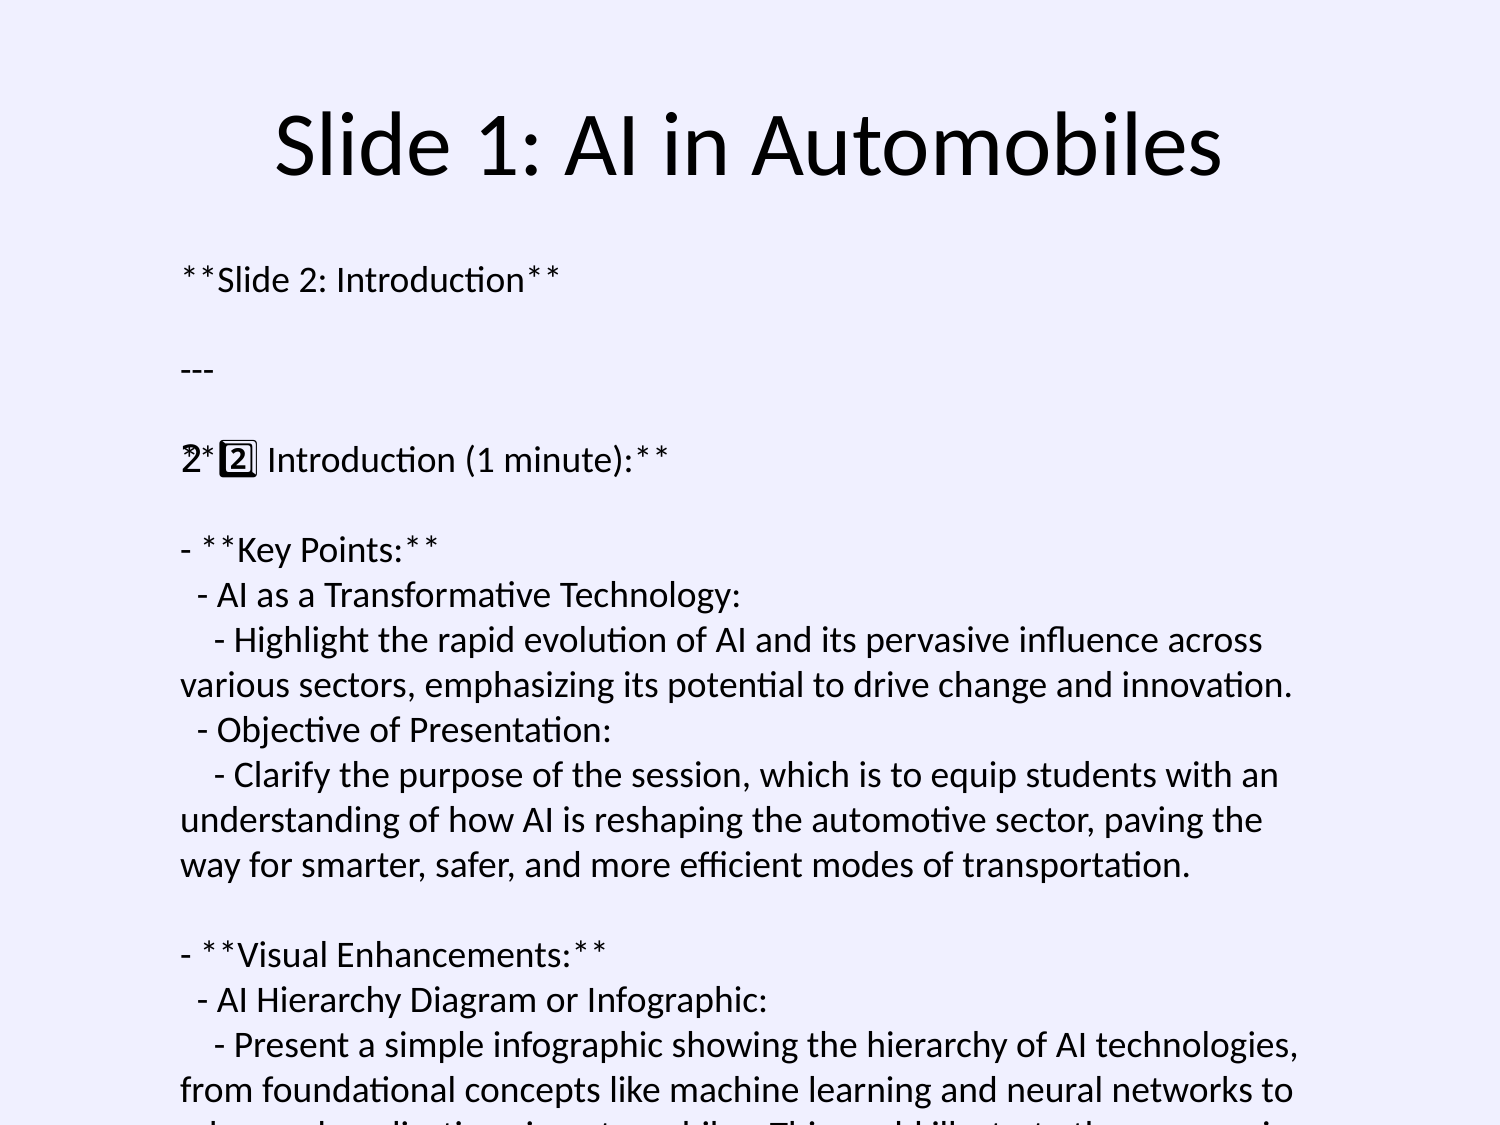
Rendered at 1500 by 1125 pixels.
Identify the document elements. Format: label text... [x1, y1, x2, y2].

title Slide 1: AI in Automobiles [75, 45, 1425, 233]
text_box **Slide 2: Introduction** --- **2️⃣ Introduction (1 minute):** - **Key Points:** - AI as a Transformative Technology: - Highlight the rapid evolution of AI and its pervasive influence across various sectors, emphasizing its potential to drive change and innovation. - Objective of Presentation: - Clarify the purpose of the session, which is to equip students with an understanding of how AI is reshaping the automotive sector, paving the way for smarter, safer, and more efficient modes of transportation. - **Visual Enhancements:** - AI Hierarchy Diagram or Infographic: - Present a simple infographic showing the hierarchy of AI technologies, from foundational concepts like machine learning and neural networks to advanced applications in automobiles. This could illustrate the progression from basic AI concepts to their implementation in the automotive sector. - Use of engaging colors and clear labels to ensure the diagram is insightful and easy to comprehend, facilitating a better grasp of how AI fits into the broader context. By presenting this introductory slide effectively, students will receive a solid grounding in AI's pivotal role and motivations in transforming modern automobiles and beyond. [149, 224, 1350, 1125]
